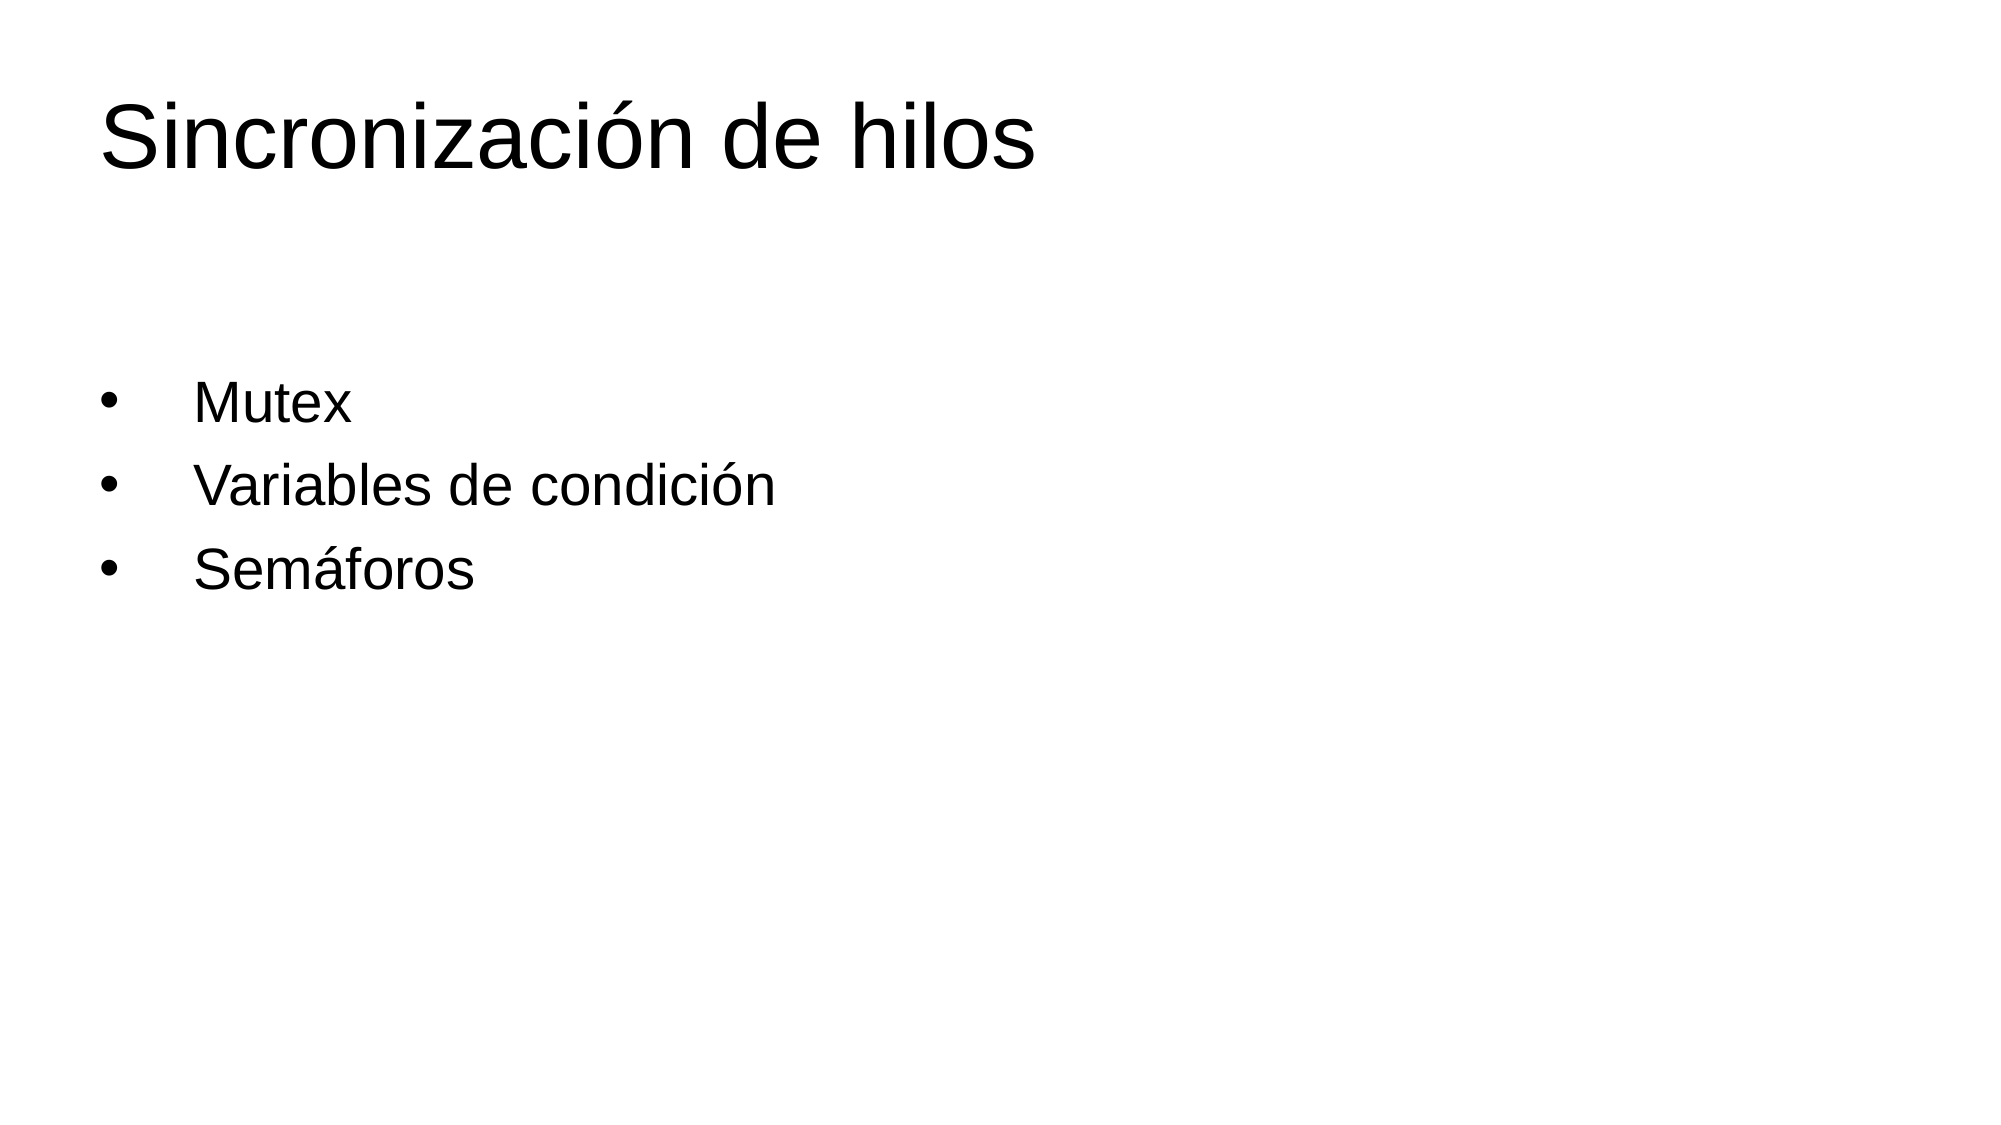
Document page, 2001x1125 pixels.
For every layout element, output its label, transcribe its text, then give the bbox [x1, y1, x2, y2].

title Sincronización de hilos [99, 44, 1900, 233]
list Mutex Variables de condición Semáforos [99, 371, 1900, 939]
